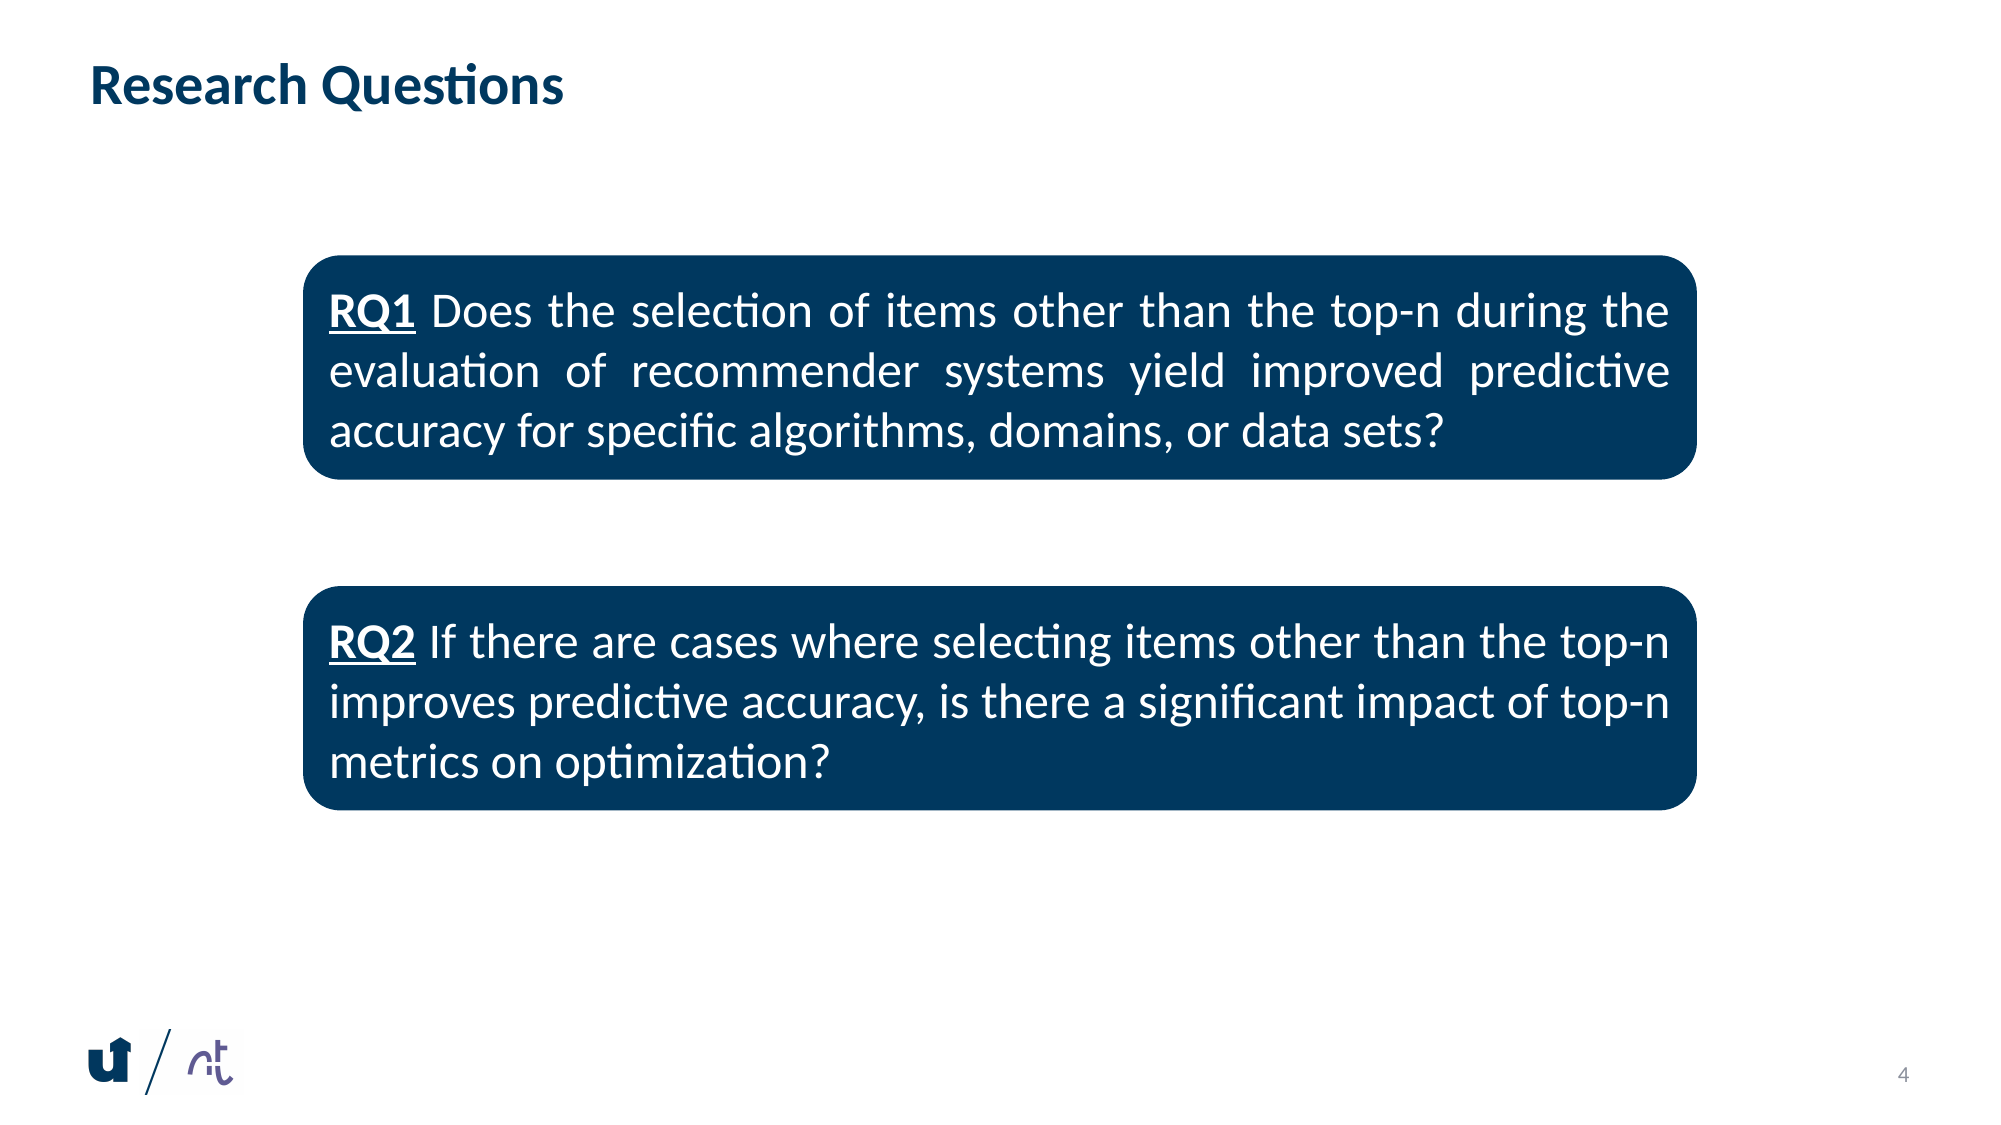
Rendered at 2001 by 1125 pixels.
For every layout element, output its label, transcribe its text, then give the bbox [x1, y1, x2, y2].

picture [78, 1029, 244, 1095]
slide_number 4 [1862, 1058, 1910, 1083]
text_box RQ2 If there are cases where selecting items other than the top-n improves predictive accuracy, is there a significant impact of top-n metrics on optimization? [302, 585, 1698, 812]
list [90, 538, 1910, 964]
text_box RQ1 Does the selection of items other than the top-n during the evaluation of recommender systems yield improved predictive accuracy for specific algorithms, domains, or data sets? [302, 254, 1698, 481]
title Research Questions [90, 54, 1910, 197]
